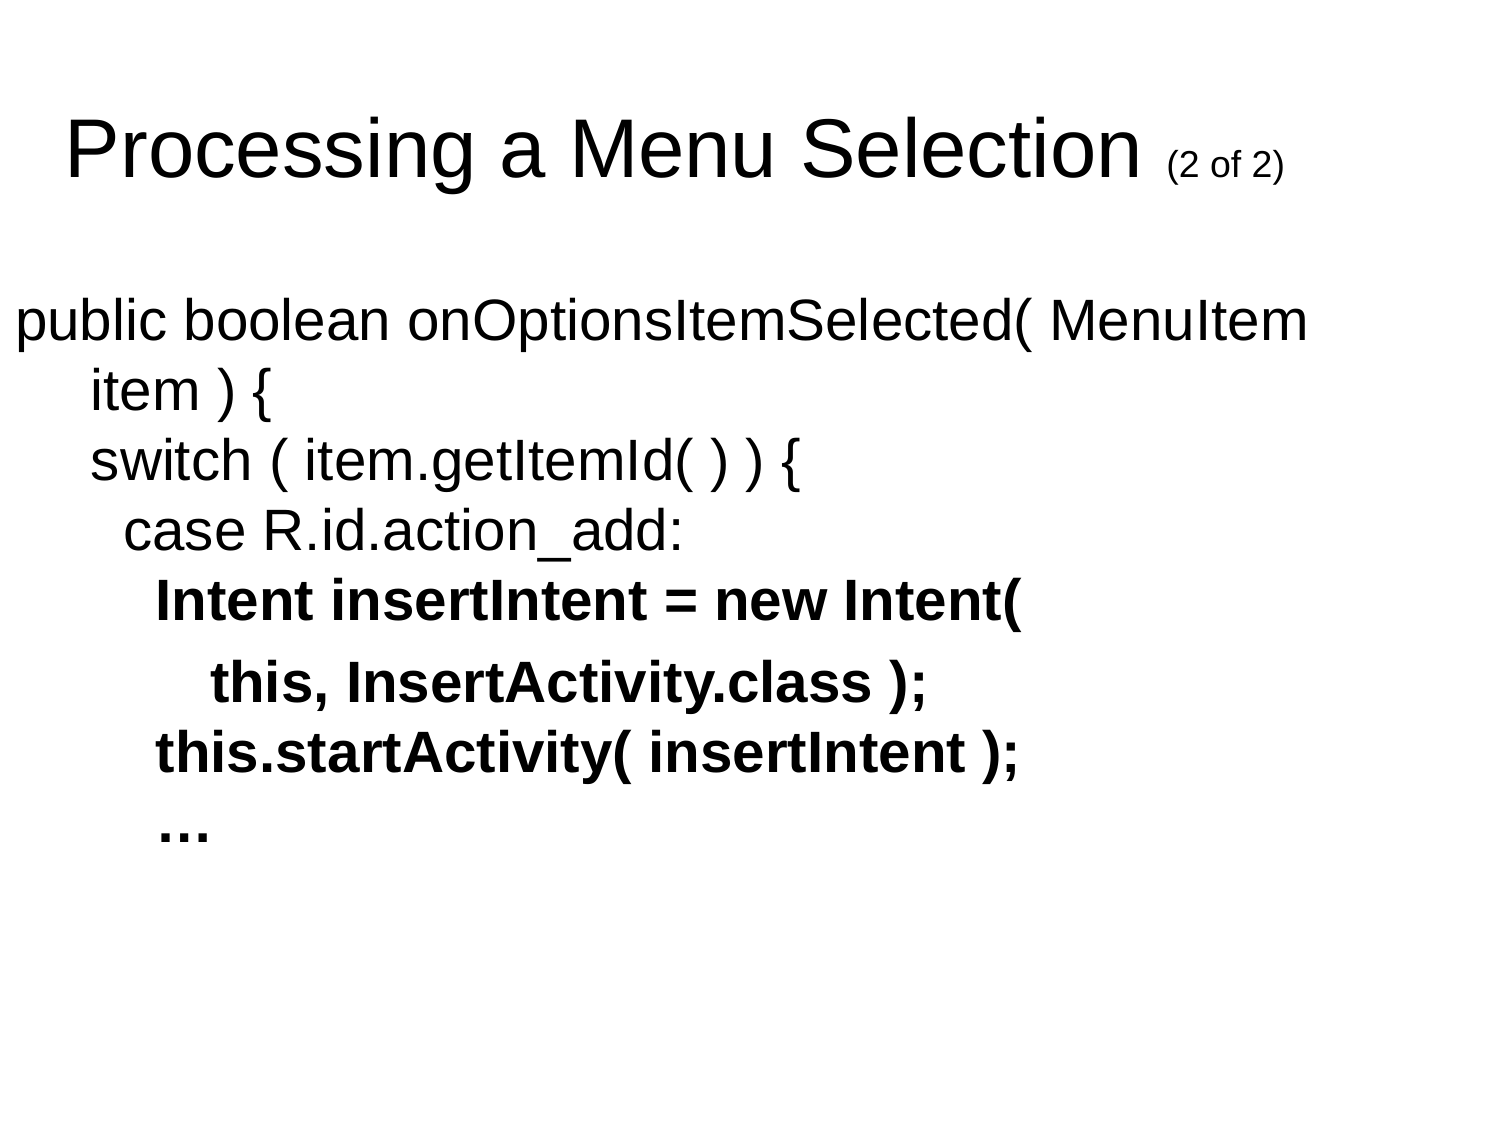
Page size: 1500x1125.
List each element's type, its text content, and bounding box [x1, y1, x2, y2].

list public boolean onOptionsItemSelected( MenuItem item ) { switch ( item.getItemId( ) ) { case R.id.action_add: Intent insertIntent = new Intent( this, InsertActivity.class ); this.startActivity( insertIntent ); … [0, 275, 1350, 950]
title Processing a Menu Selection (2 of 2) [0, 50, 1350, 238]
